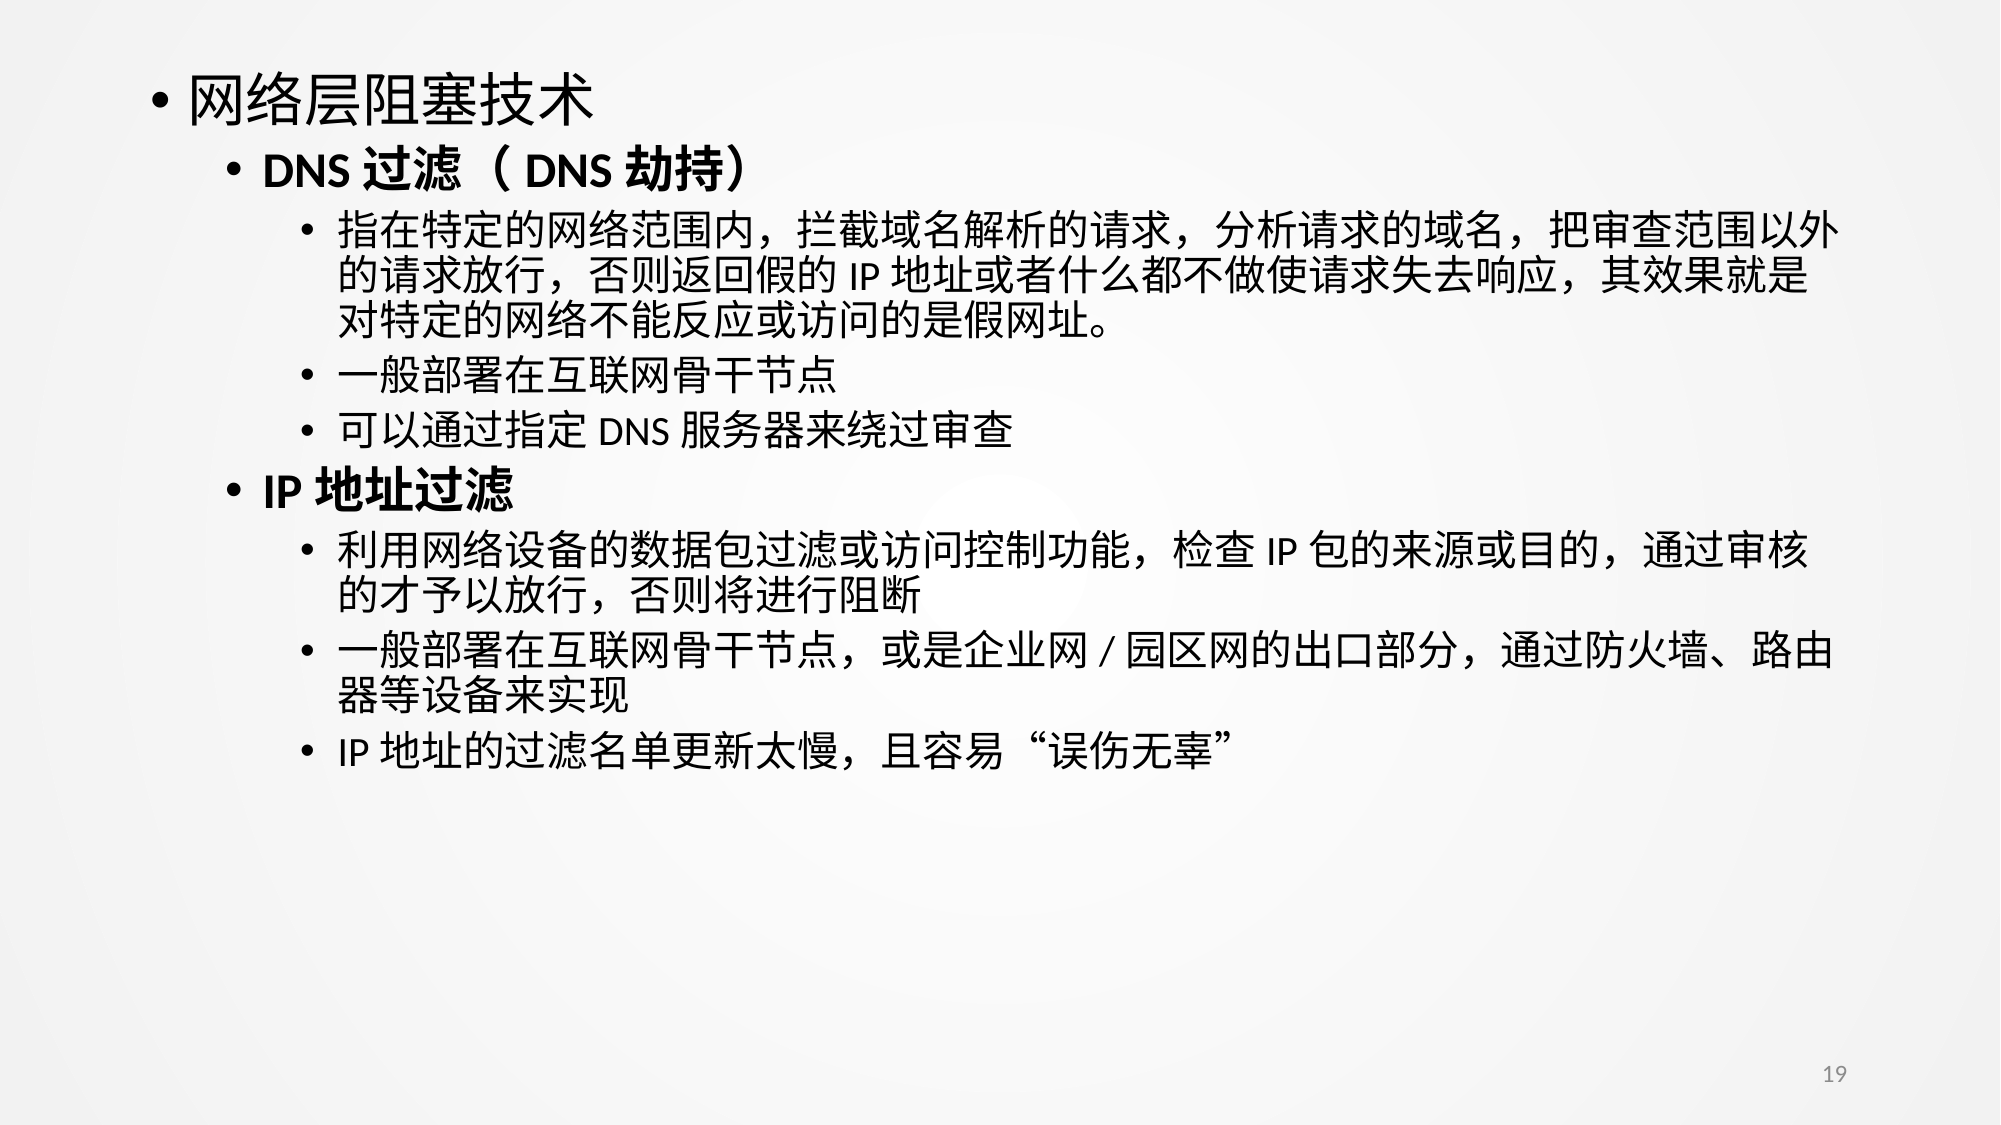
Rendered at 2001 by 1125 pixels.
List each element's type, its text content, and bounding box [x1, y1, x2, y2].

list 网络层阻塞技术 DNS过滤（DNS劫持） 指在特定的网络范围内，拦截域名解析的请求，分析请求的域名，把审查范围以外的请求放行，否则返回假的IP地址或者什么都不做使请求失去响应，其效果就是对特定的网络不能反应或访问的是假网址。 一般部署在互联网骨干节点 可以通过指定DNS服务器来绕过审查 IP地址过滤 利用网络设备的数据包过滤或访问控制功能，检查IP包的来源或目的，通过审核的才予以放行，否则将进行阻断 一般部署在互联网骨干节点，或是企业网/园区网的出口部分，通过防火墙、路由器等设备来实现 IP地址的过滤名单更新太慢，且容易“误伤无辜” [135, 63, 1861, 778]
slide_number 19 [1412, 1042, 1863, 1103]
